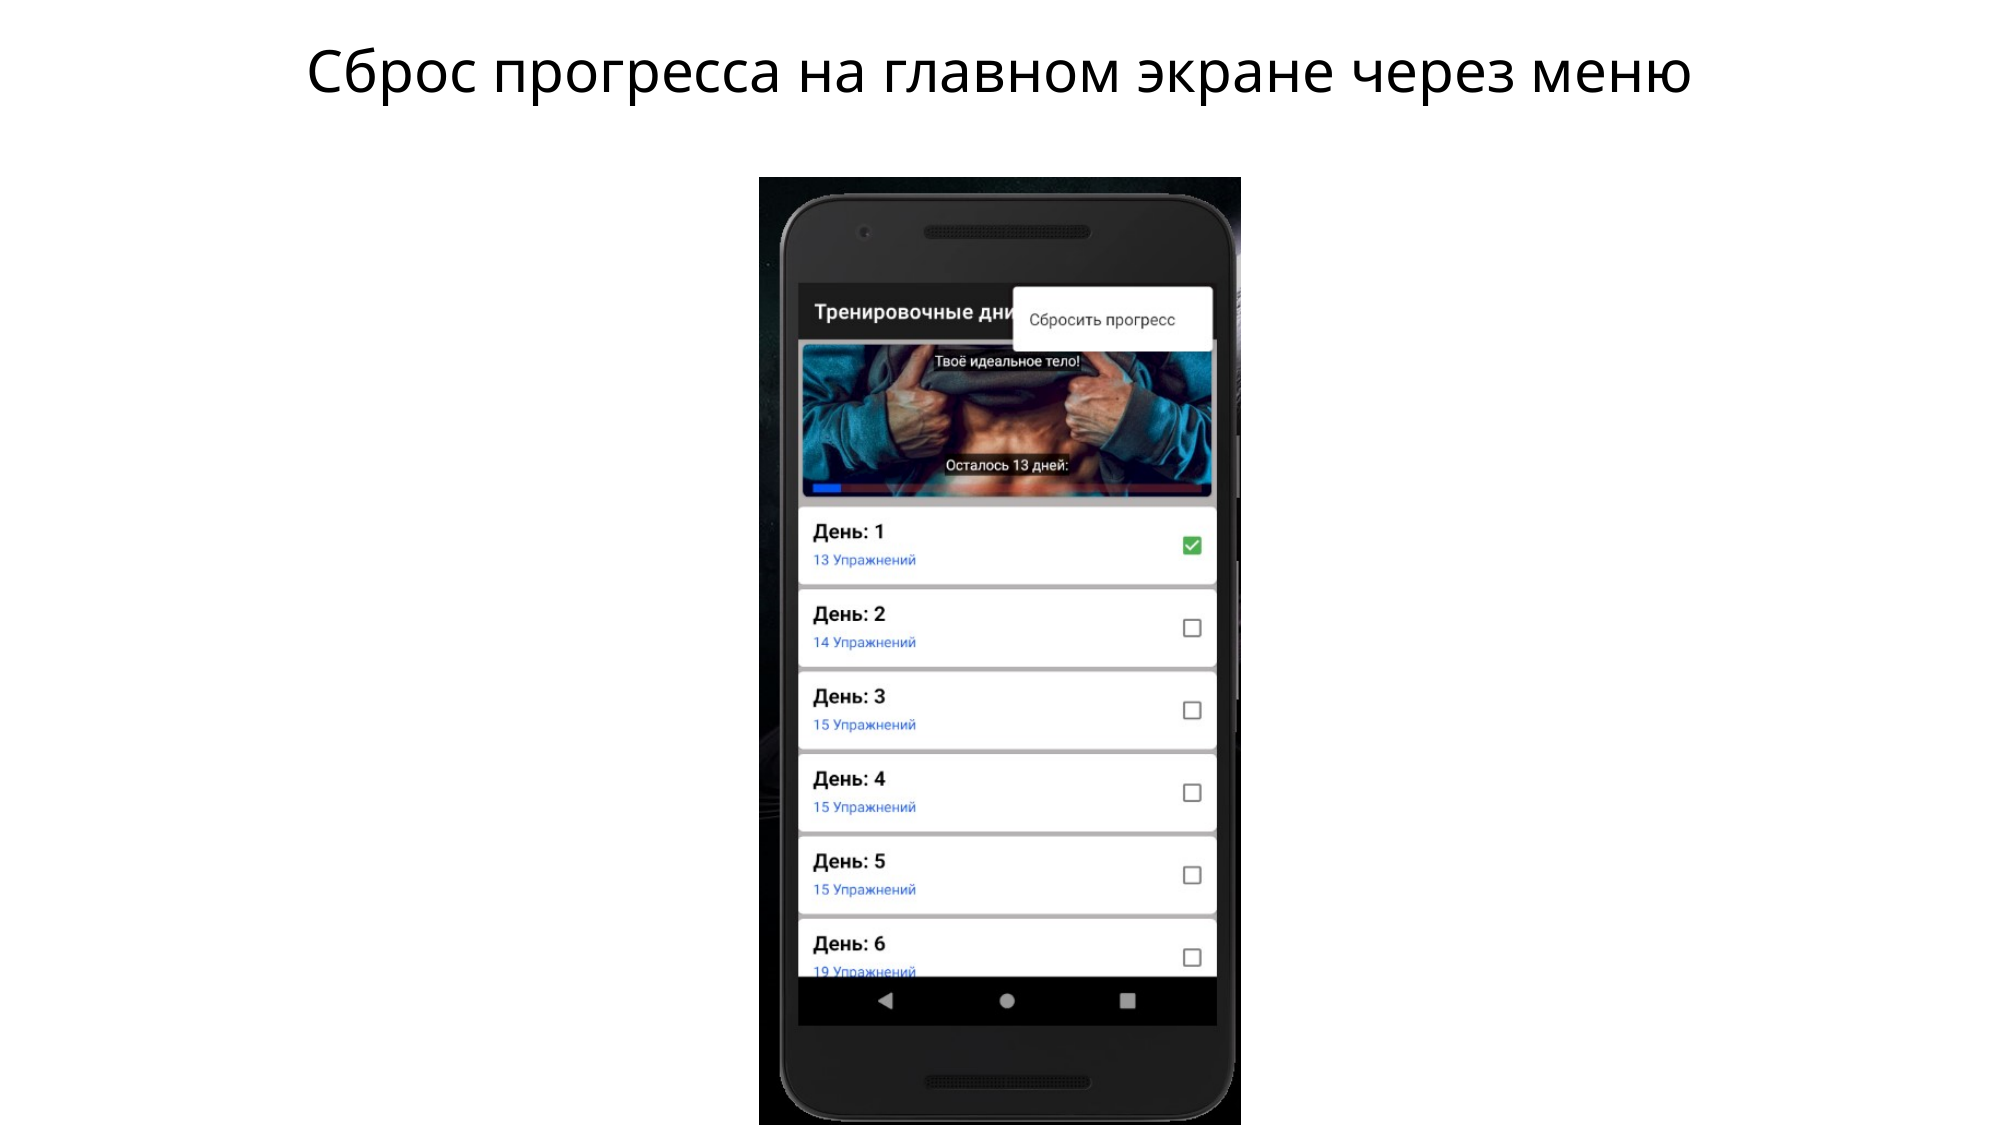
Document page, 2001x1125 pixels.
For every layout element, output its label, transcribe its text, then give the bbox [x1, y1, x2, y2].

picture [759, 177, 1241, 1125]
title Сброс прогресса на главном экране через меню [153, 24, 1847, 124]
